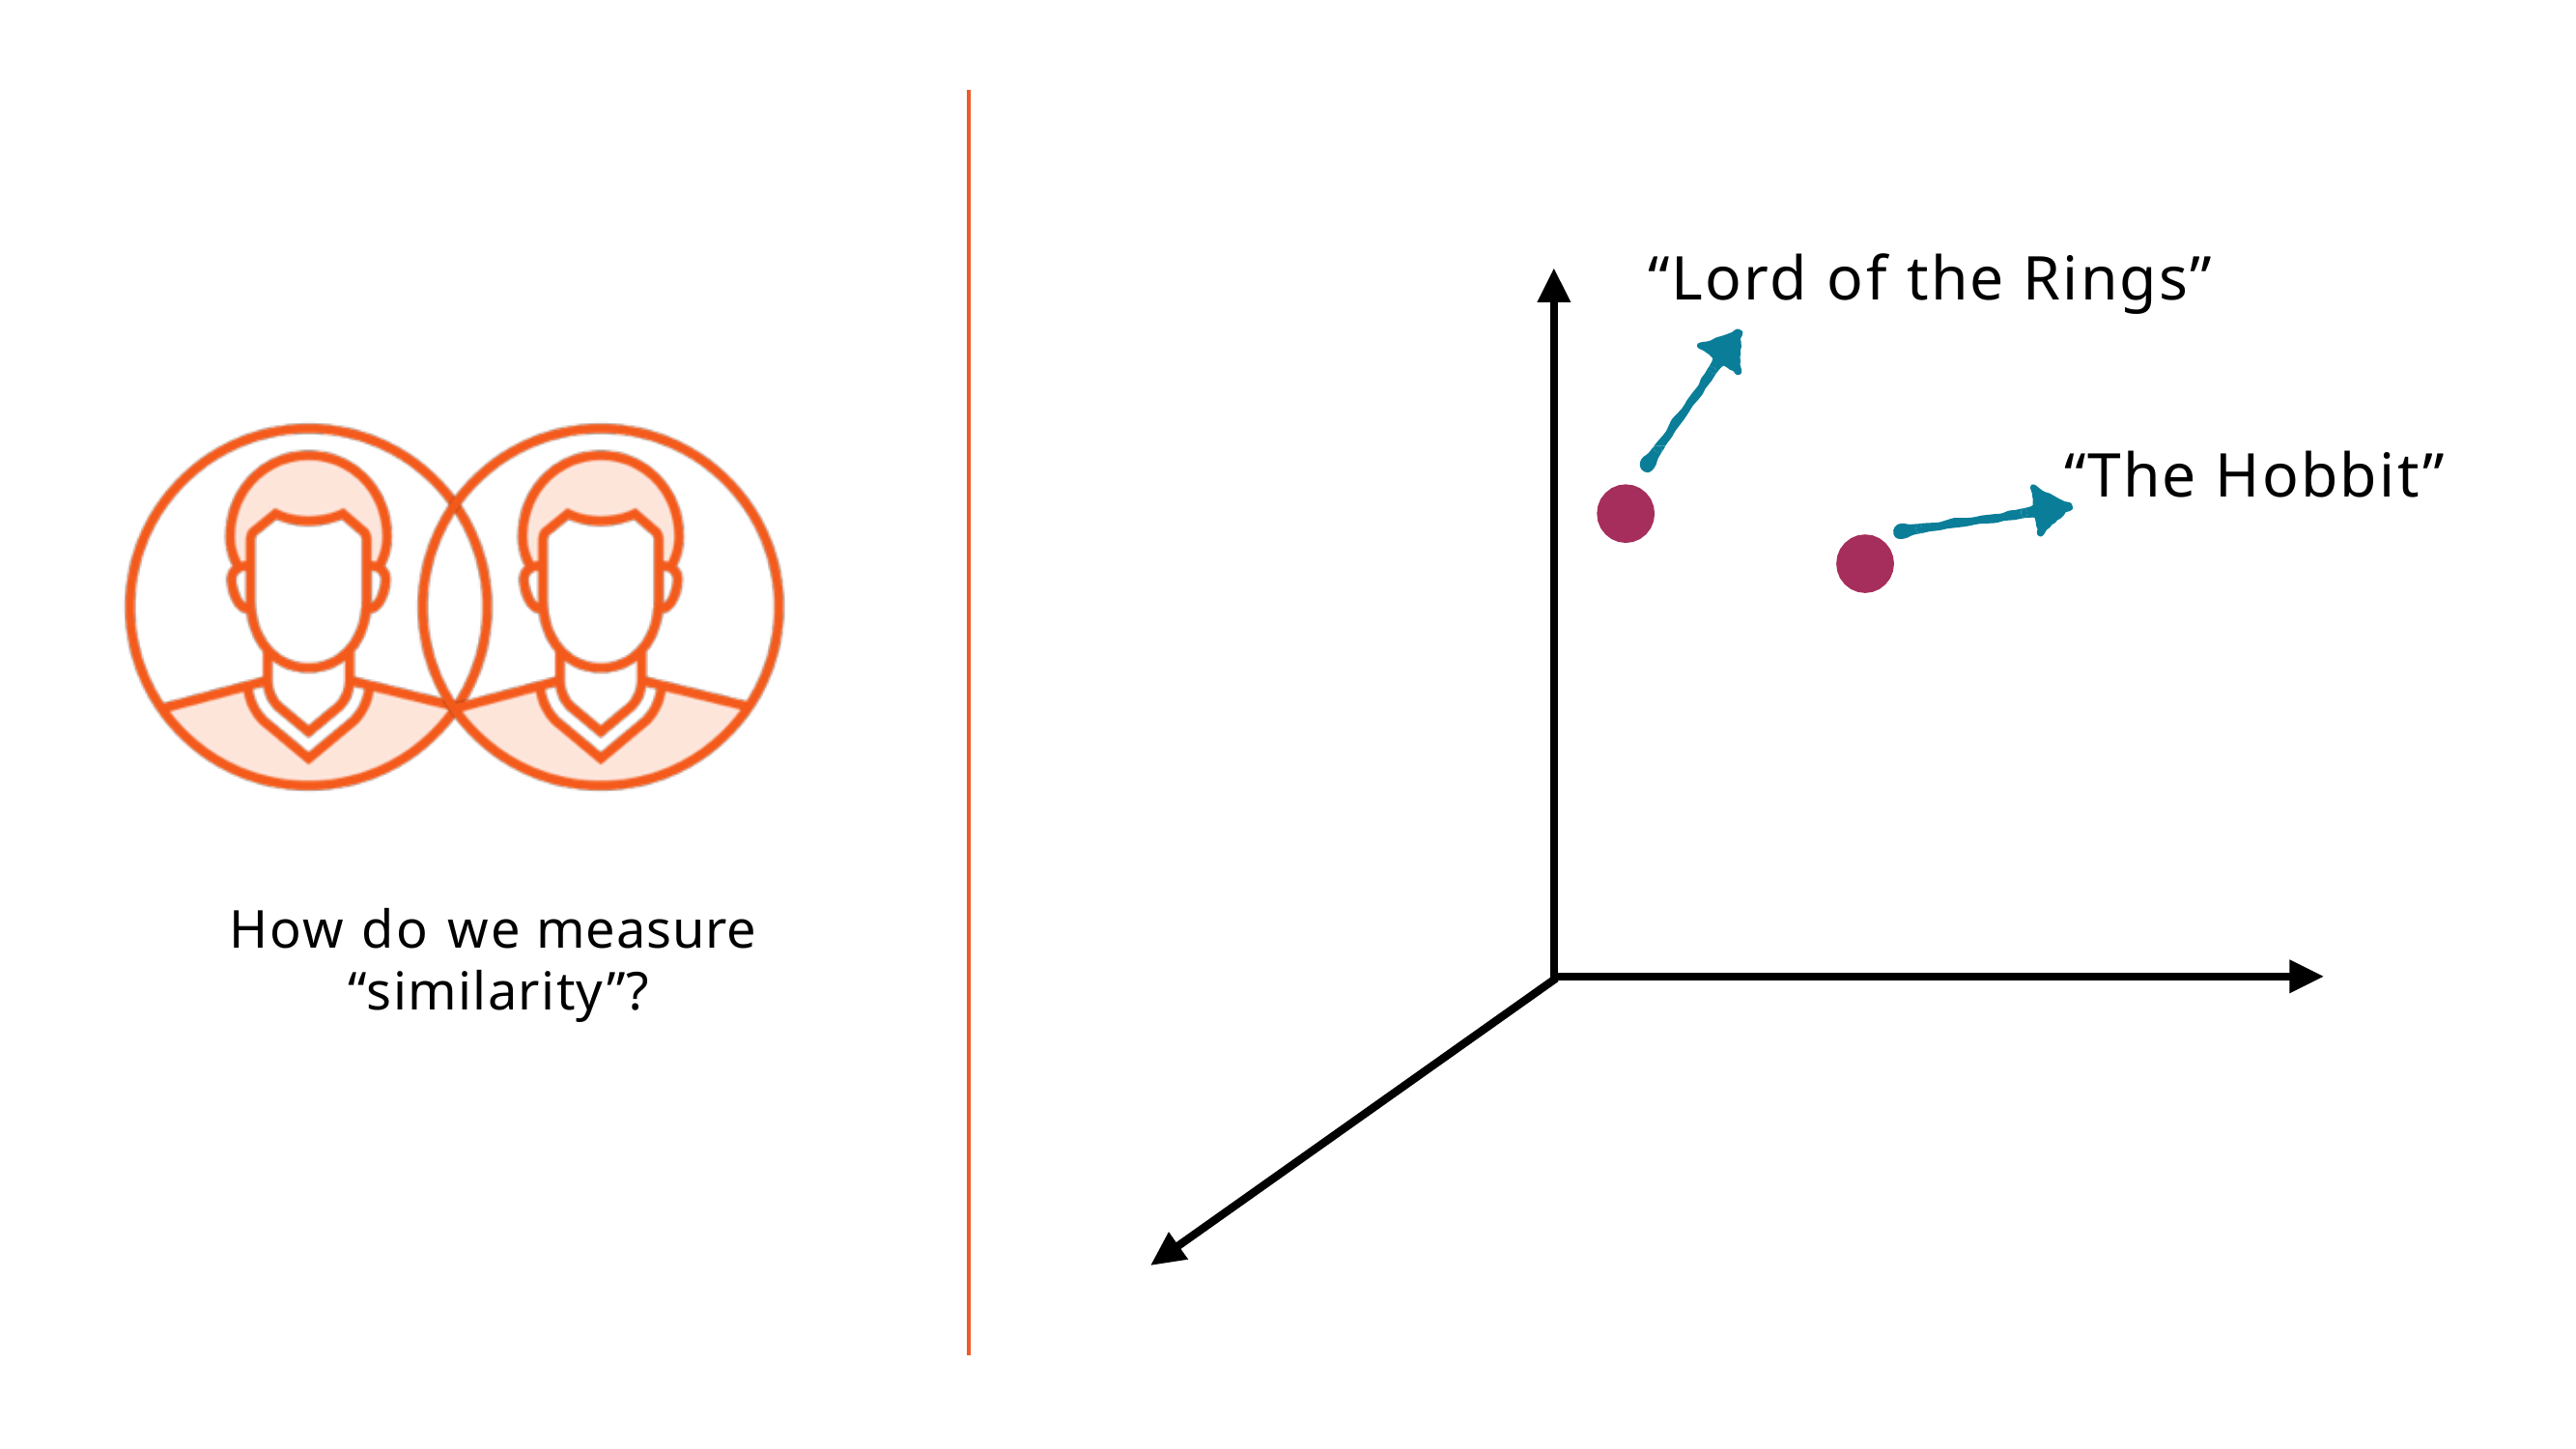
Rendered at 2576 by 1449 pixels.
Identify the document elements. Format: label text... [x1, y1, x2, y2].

text_box [412, 418, 791, 797]
title “Lord of the Rings” [1646, 237, 2236, 482]
text_box How do we measure “similarity”? [227, 891, 764, 1021]
text_box [1537, 268, 1571, 302]
text_box [2030, 484, 2073, 537]
text_box [1836, 534, 1894, 593]
text_box [1639, 455, 1646, 472]
text_box [1893, 505, 2034, 539]
text_box [2289, 959, 2324, 994]
text_box [1597, 484, 1656, 544]
text_box “The Hobbit” [2062, 434, 2467, 509]
text_box [1150, 1232, 1189, 1265]
text_box [120, 418, 412, 797]
